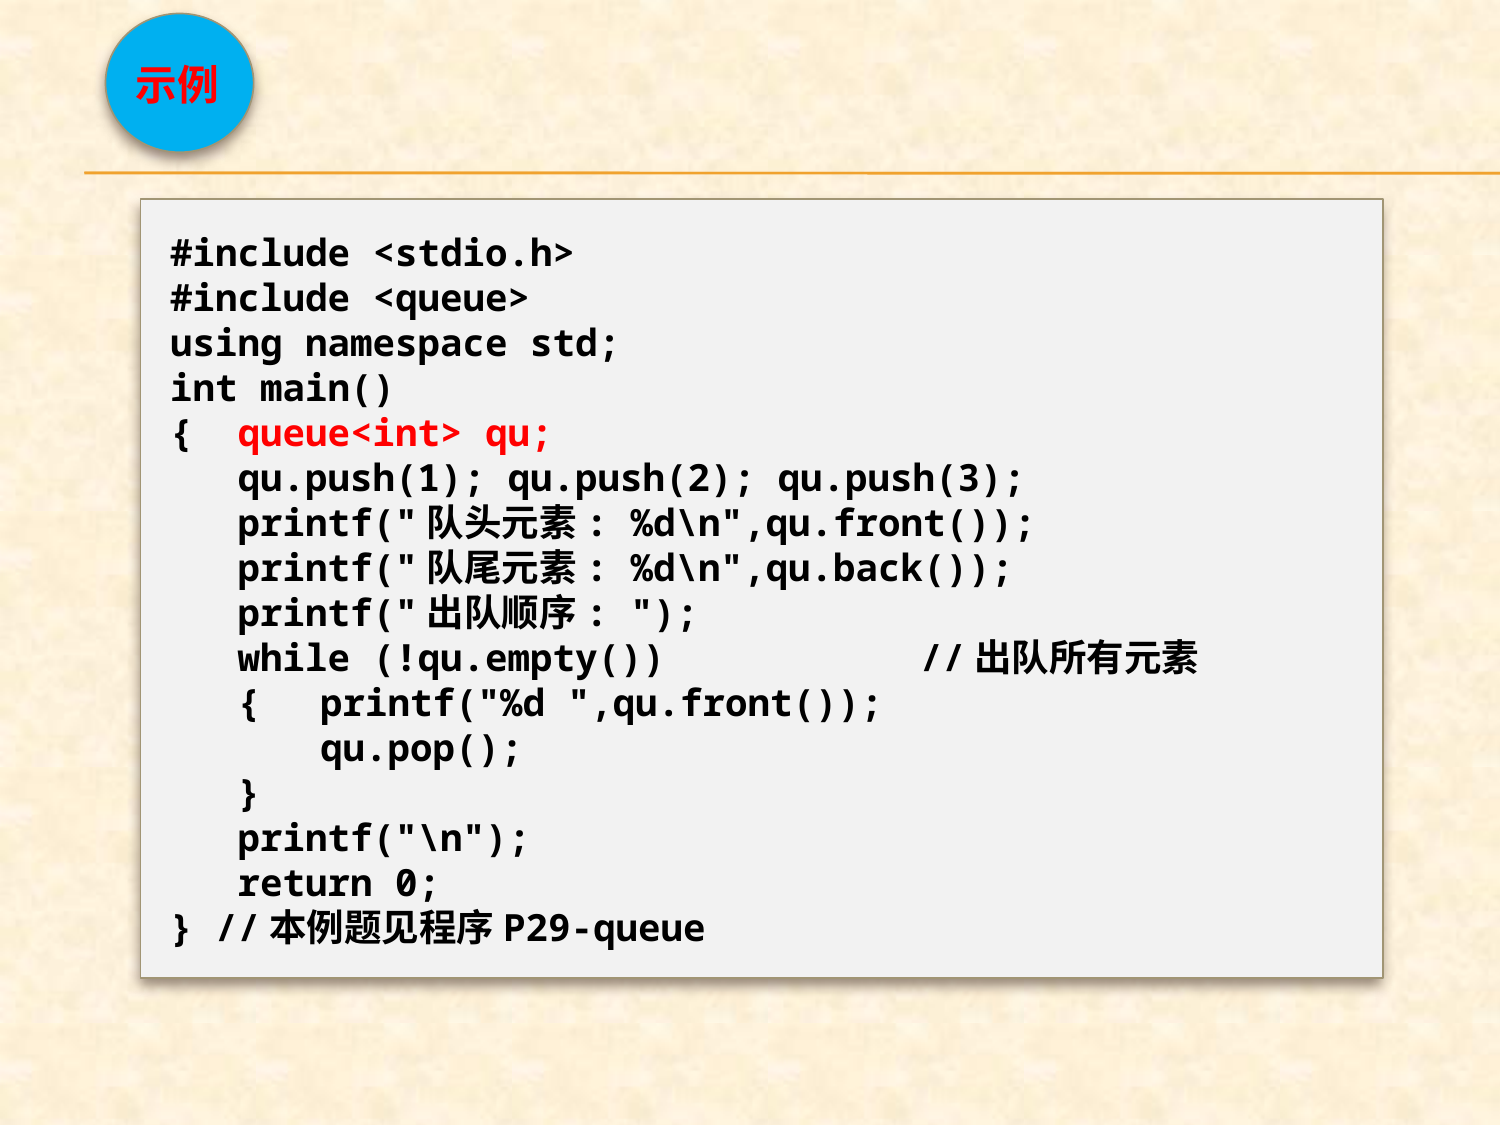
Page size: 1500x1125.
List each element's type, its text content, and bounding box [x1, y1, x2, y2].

text_box #include <stdio.h> #include <queue> using namespace std; int main() { queue<int> qu; qu.push(1); qu.push(2); qu.push(3); printf("队头元素: %d\n",qu.front()); printf("队尾元素: %d\n",qu.back()); printf("出队顺序: "); while (!qu.empty()) //出队所有元素 { printf("%d ",qu.front()); qu.pop(); } printf("\n"); return 0; } //本例题见程序P29-queue [140, 198, 1384, 979]
picture [0, 0, 1500, 1125]
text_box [105, 13, 254, 153]
